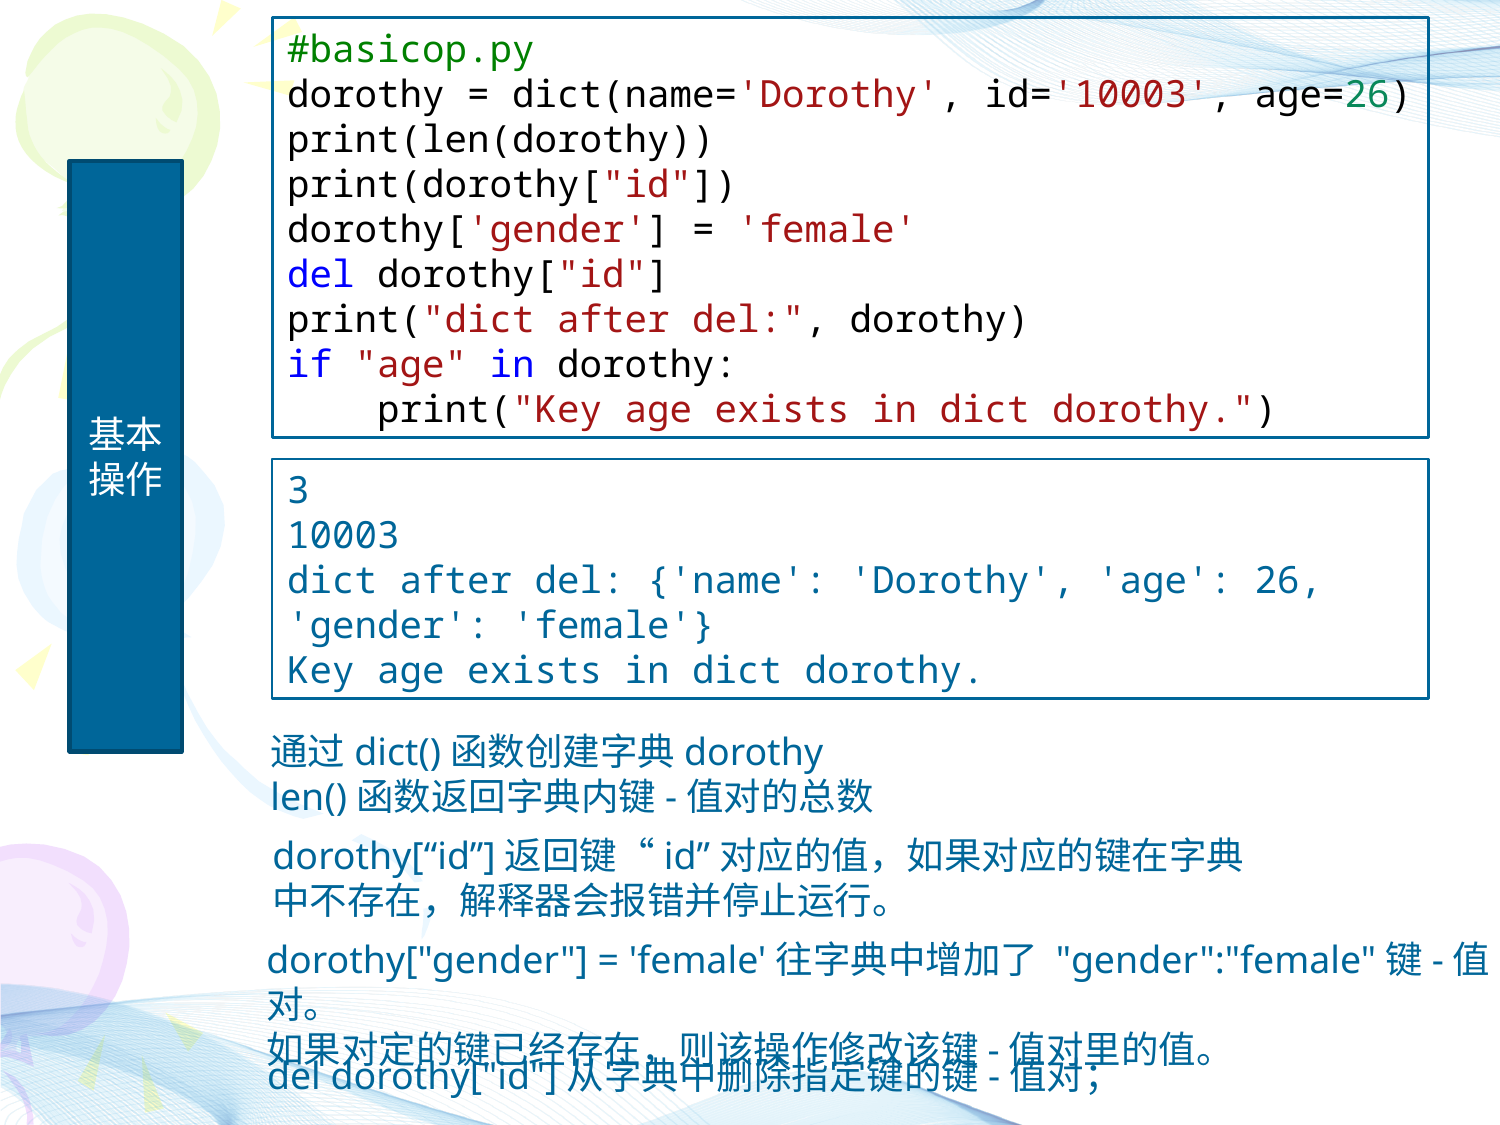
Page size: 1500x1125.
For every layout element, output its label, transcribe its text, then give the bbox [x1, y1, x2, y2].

picture [664, 1, 1499, 148]
text_box 3 10003 dict after del: {'name': 'Dorothy', 'age': 26, 'gender': 'female'} Key age exists in dict dorothy. [272, 458, 1429, 699]
picture [2, 977, 1193, 1125]
text_box 通过dict()函数创建字典dorothy len()函数返回字典内键-值对的总数 [255, 720, 1248, 826]
text_box del dorothy["id"]从字典中删除指定键的键-值对； [252, 1044, 1500, 1105]
text_box 基本操作 [67, 159, 184, 754]
text_box dorothy["gender"] = 'female'往字典中增加了 "gender":"female"键-值对。 如果对定的键已经存在，则该操作修改该键-值对里的值。 [251, 928, 1500, 1079]
text_box #basicop.py dorothy = dict(name='Dorothy', id='10003', age=26) print(len(dorothy)) print(dorothy["id"]) dorothy['gender'] = 'female' del dorothy["id"] print("dict after del:", dorothy) if "age" in dorothy: print("Key age exists in dict dorothy.") [272, 17, 1429, 438]
text_box dorothy[“id”]返回键“id”对应的值，如果对应的键在字典中不存在，解释器会报错并停止运行。 [257, 824, 1277, 928]
